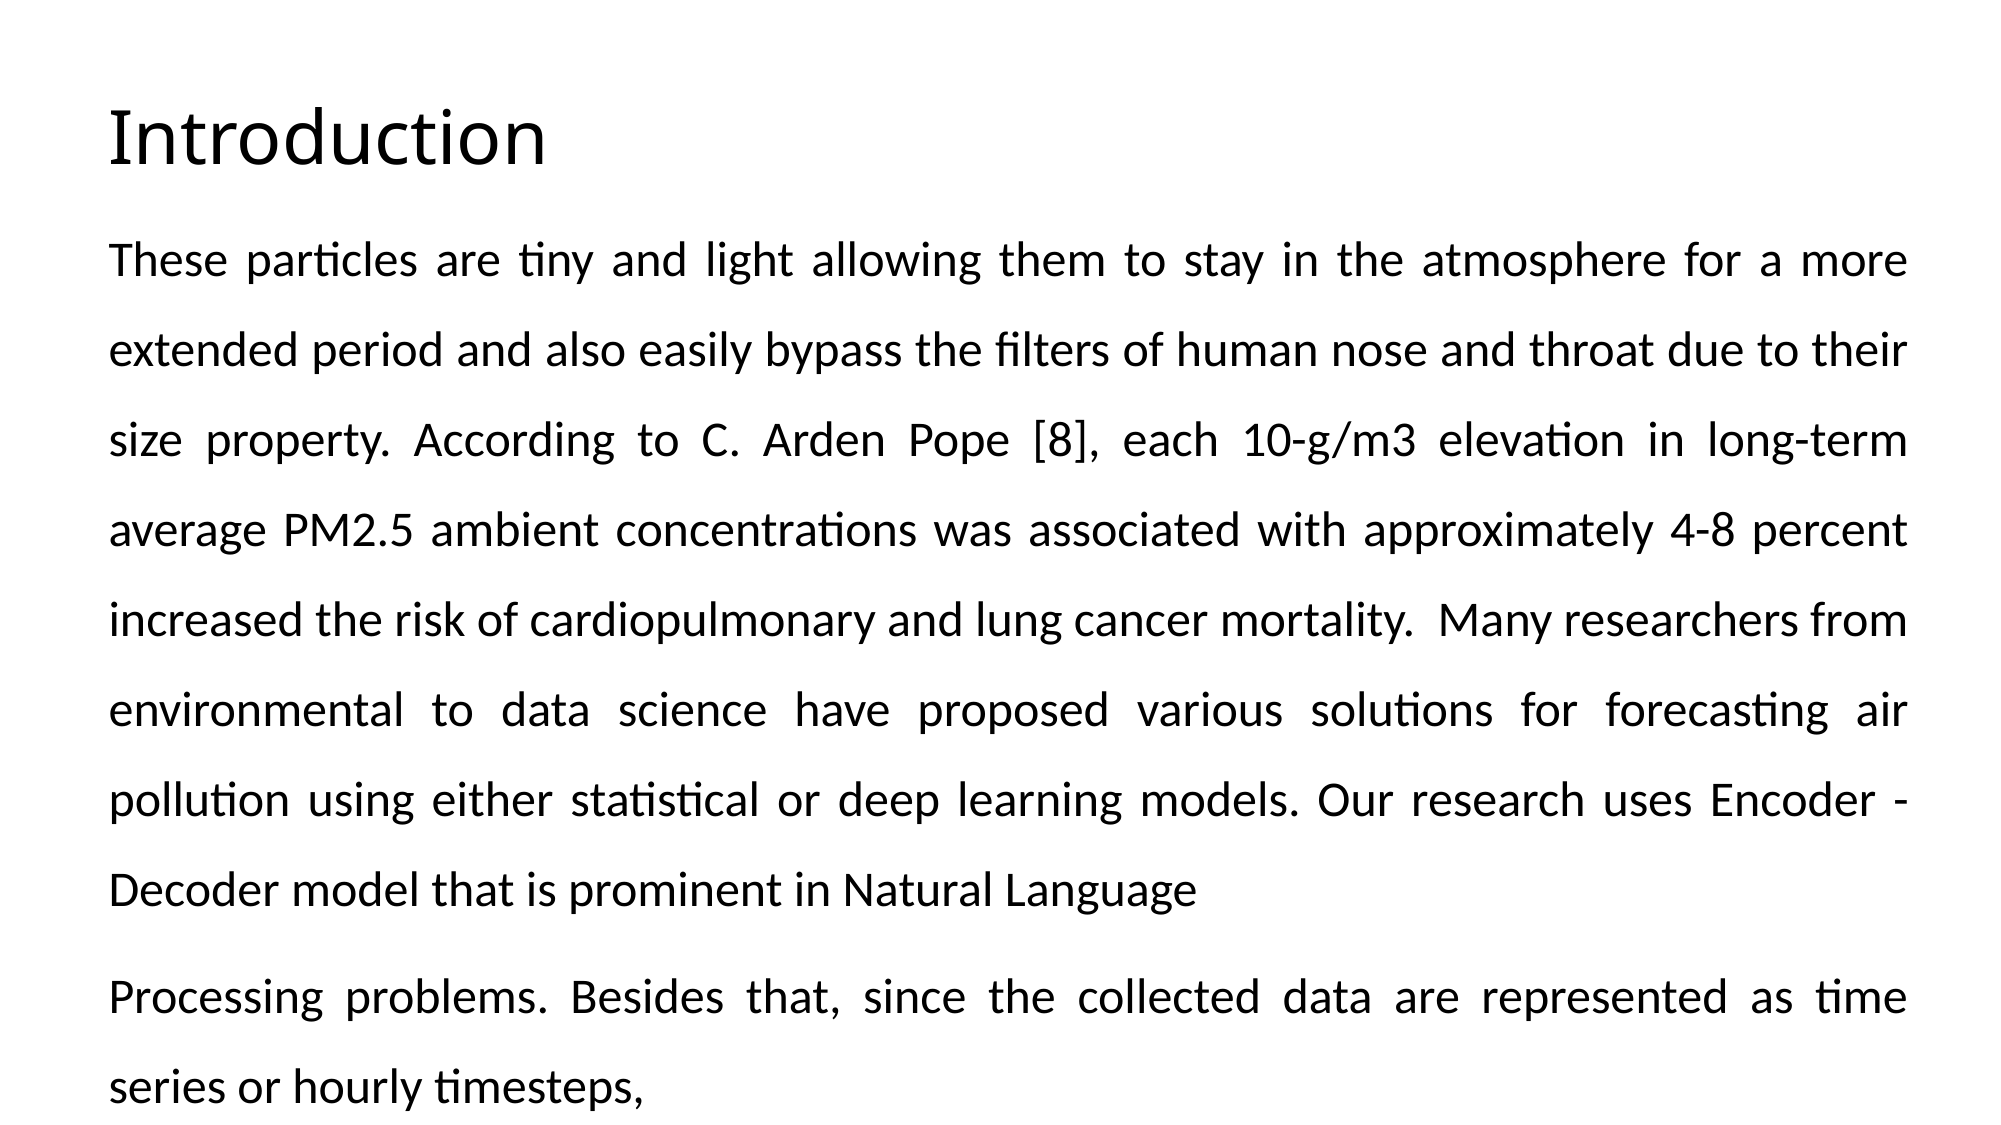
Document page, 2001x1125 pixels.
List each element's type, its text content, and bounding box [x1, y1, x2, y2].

text_box Introduction These particles are tiny and light allowing them to stay in the atmosphere for a more extended period and also easily bypass the filters of human nose and throat due to their size property. According to C. Arden Pope [8], each 10-g/m3 elevation in long-term average PM2.5 ambient concentrations was associated with approximately 4-8 percent increased the risk of cardiopulmonary and lung cancer mortality. Many researchers from environmental to data science have proposed various solutions for forecasting air pollution using either statistical or deep learning models. Our research uses Encoder - Decoder model that is prominent in Natural Language Processing problems. Besides that, since the collected data are represented as time series or hourly timesteps, [0, 76, 1925, 1121]
